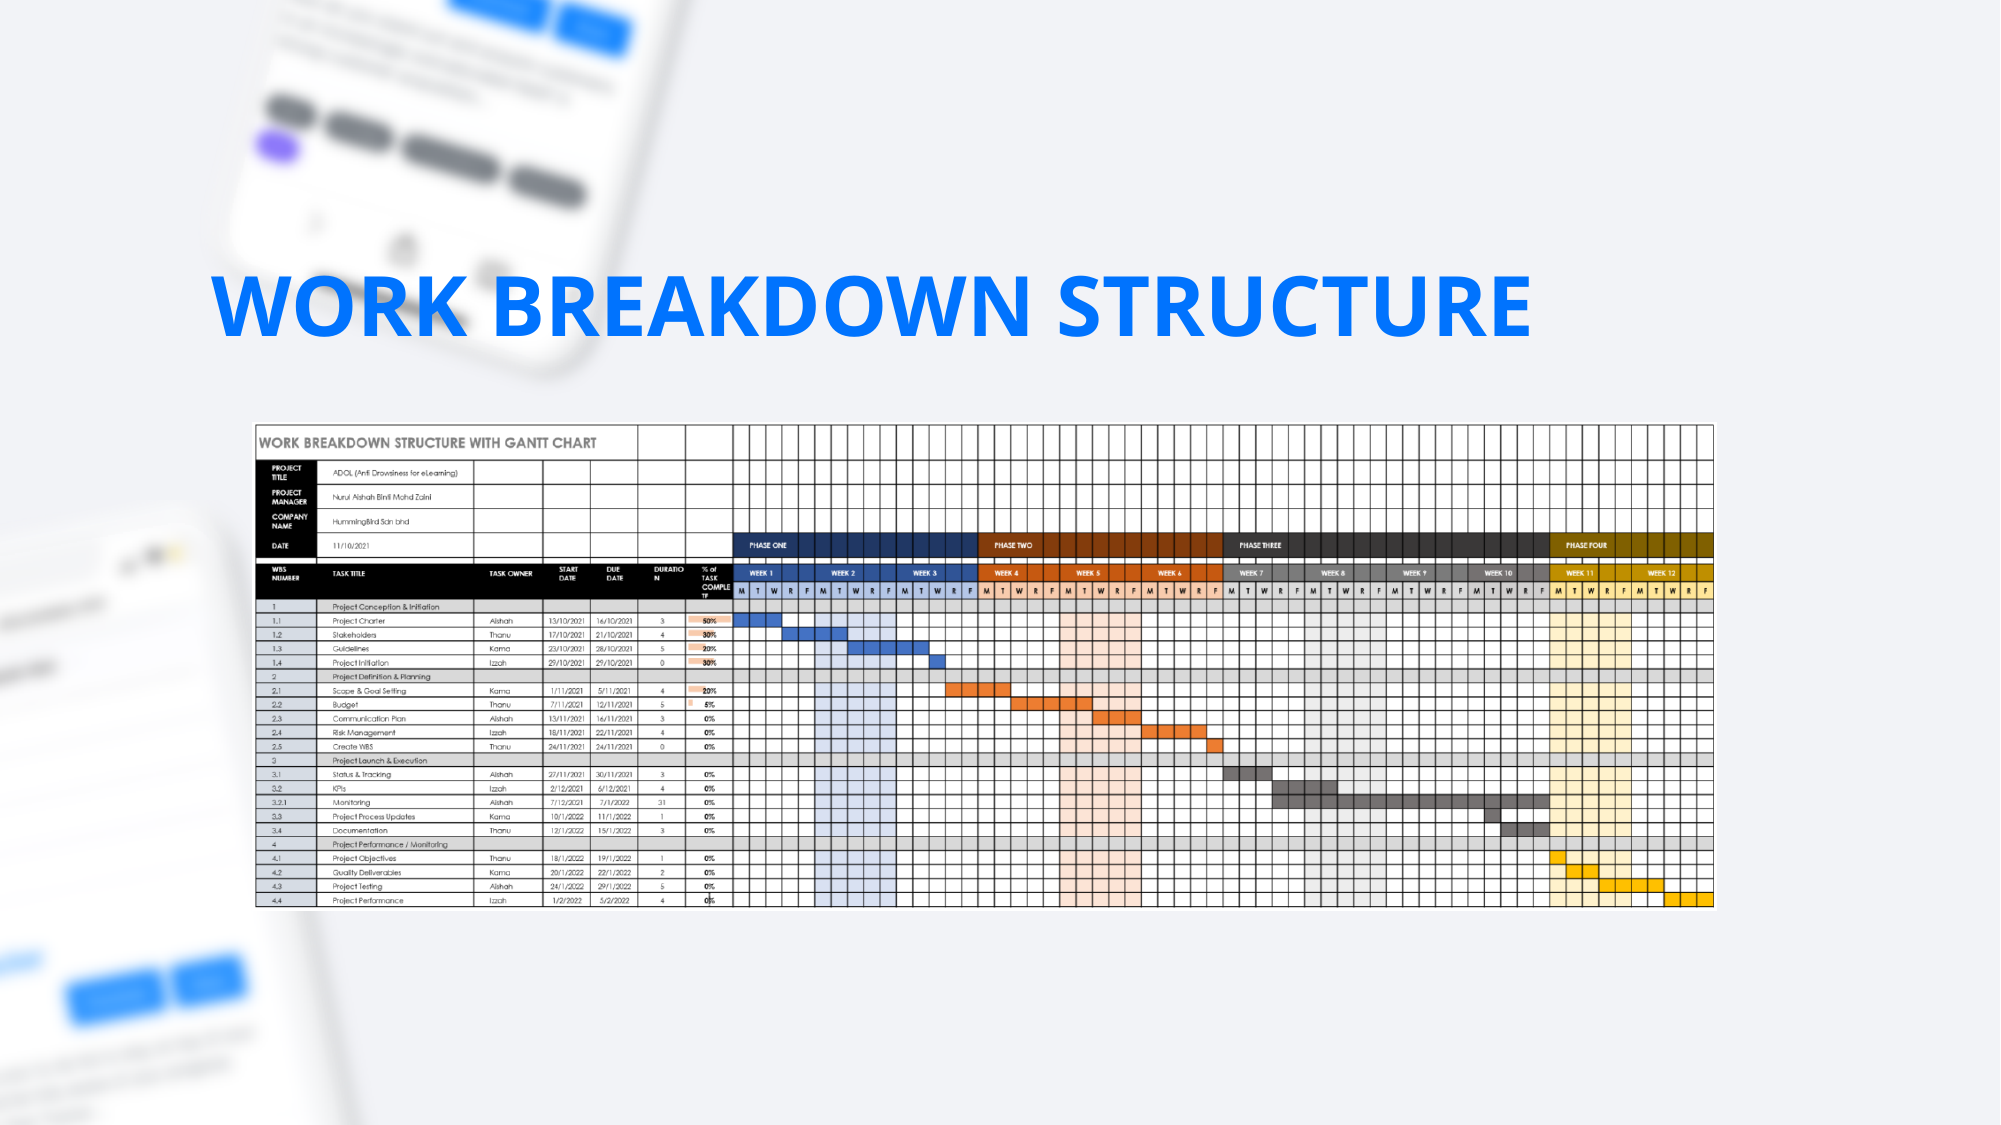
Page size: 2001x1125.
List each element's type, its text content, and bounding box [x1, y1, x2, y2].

picture [186, 0, 855, 397]
picture [0, 422, 1717, 1125]
text_box WORK BREAKDOWN STRUCTURE [855, 245, 1556, 361]
